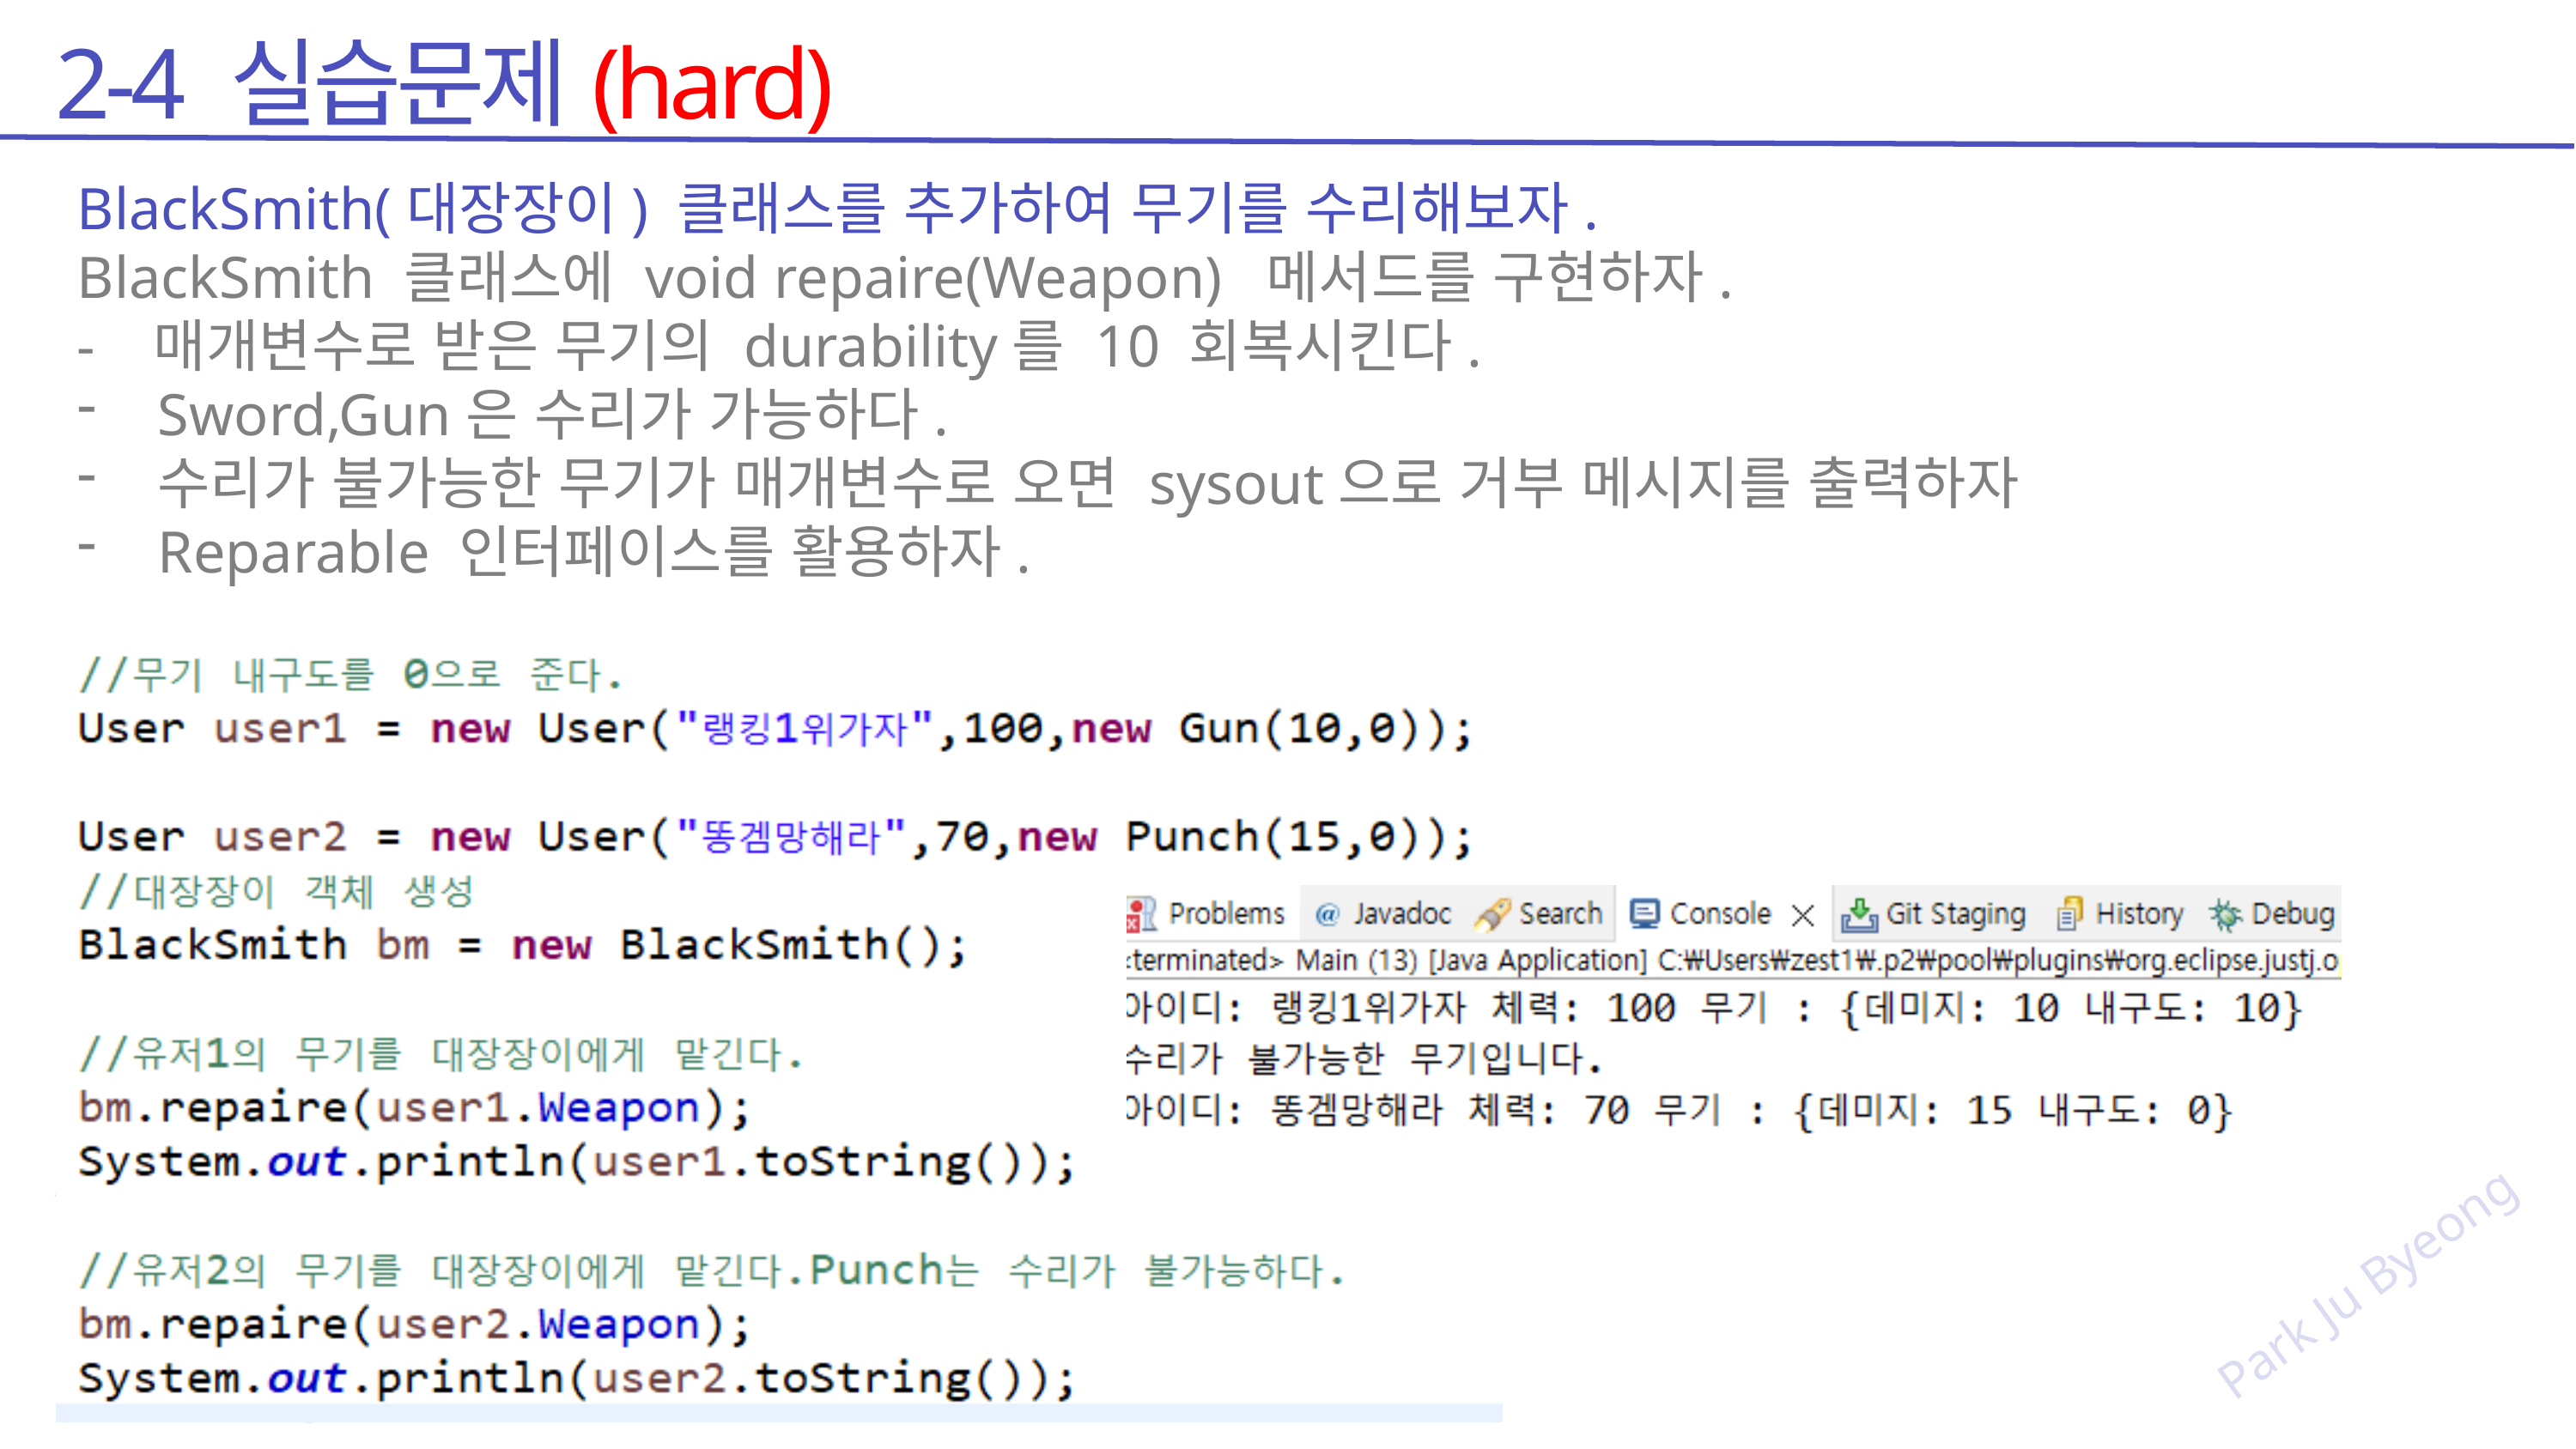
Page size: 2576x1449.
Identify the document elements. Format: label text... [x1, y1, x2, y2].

text_box BlackSmith(대장장이) 클래스를 추가하여 무기를 수리해보자. BlackSmith 클래스에 void repaire(Weapon) 메서드를 구현하자. - 매개변수로 받은 무기의 durability를 10 회복시킨다. Sword,Gun은 수리가 가능하다. 수리가 불가능한 무기가 매개변수로 오면 sysout으로 거부 메시지를 출력하자 Reparable 인터페이스를 활용하자. [64, 166, 2340, 591]
text_box 2-4 실습문제(hard) [43, 15, 1567, 134]
picture [56, 636, 2342, 1422]
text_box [0, 136, 2574, 147]
